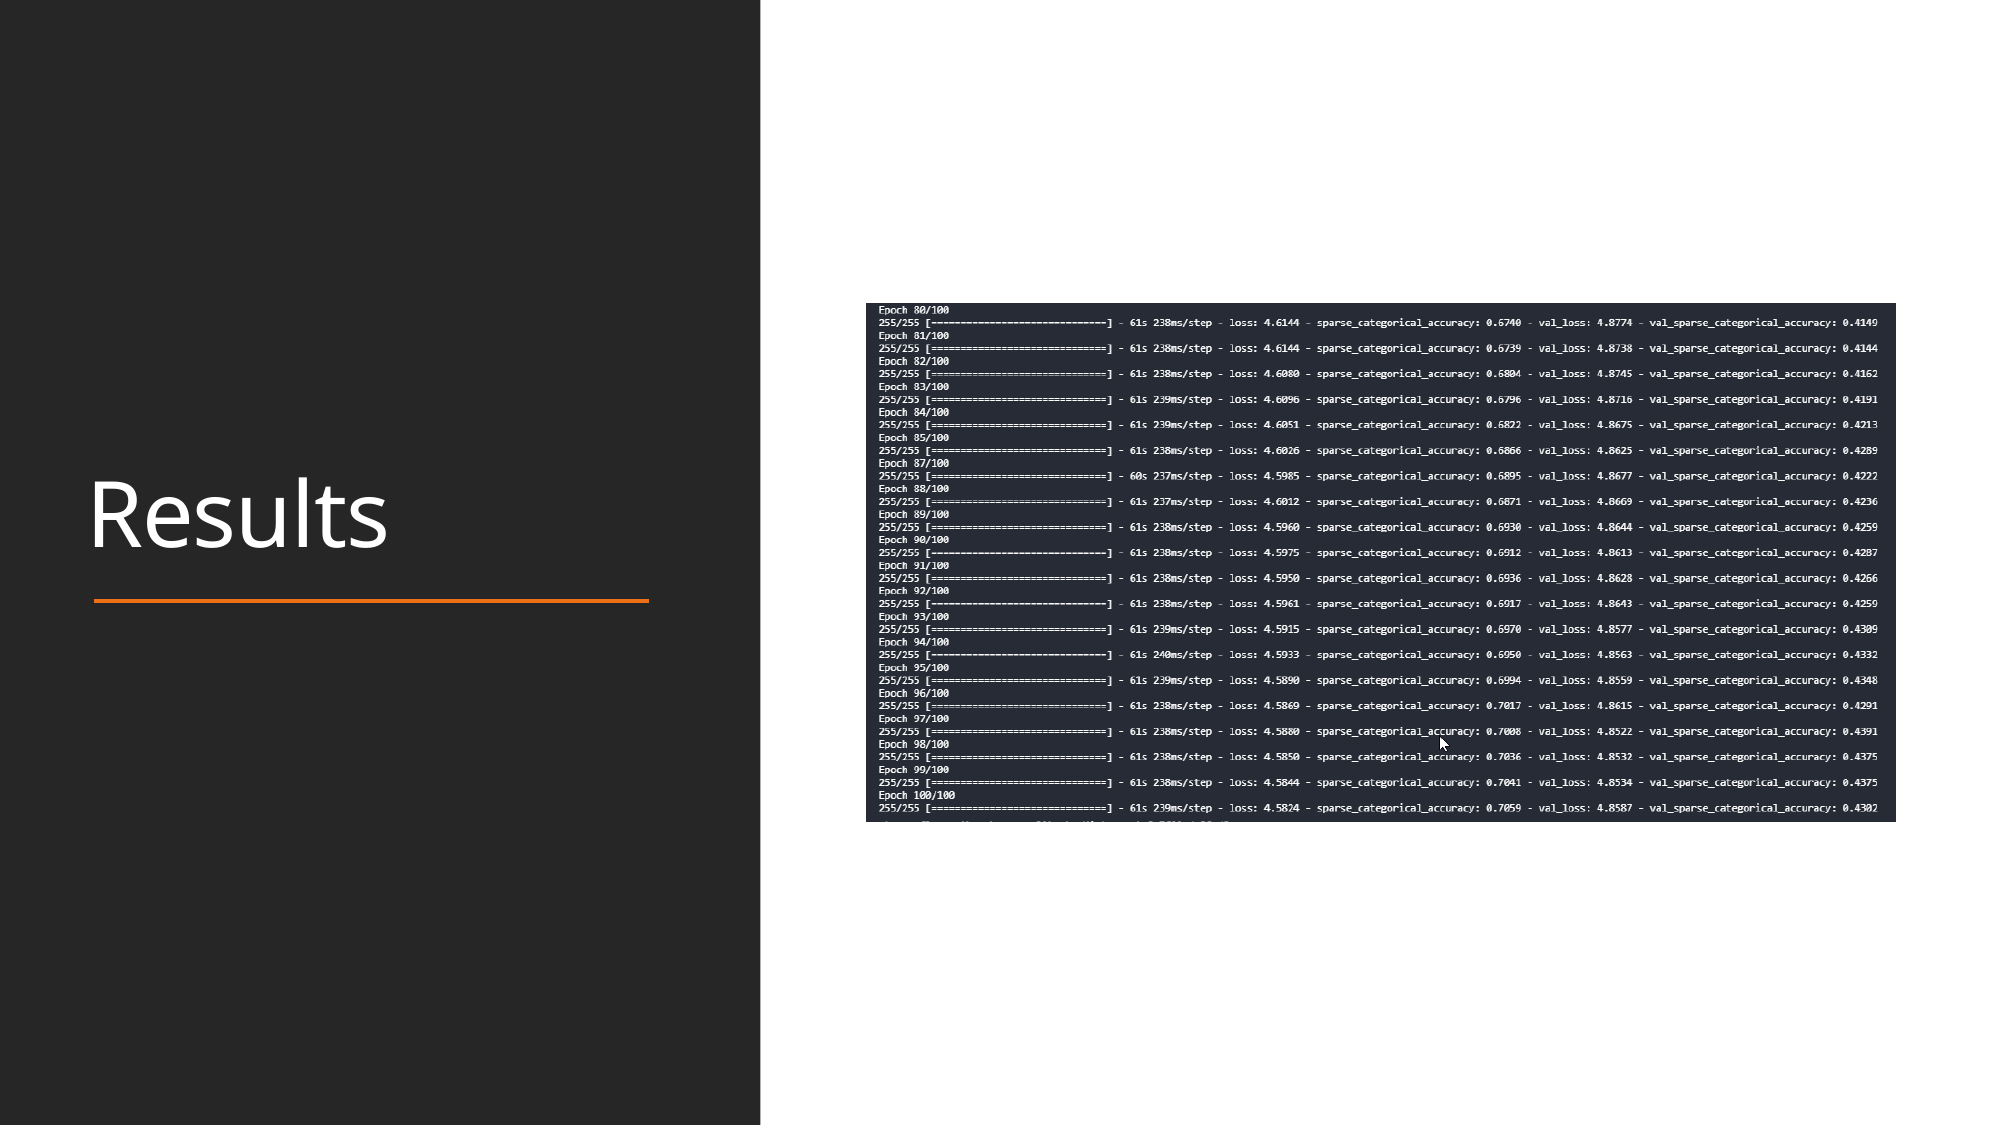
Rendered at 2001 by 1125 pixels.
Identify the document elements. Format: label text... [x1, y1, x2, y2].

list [865, 303, 1897, 822]
text_box [762, 0, 2000, 1125]
title Results [71, 104, 672, 575]
text_box [0, 0, 762, 1125]
